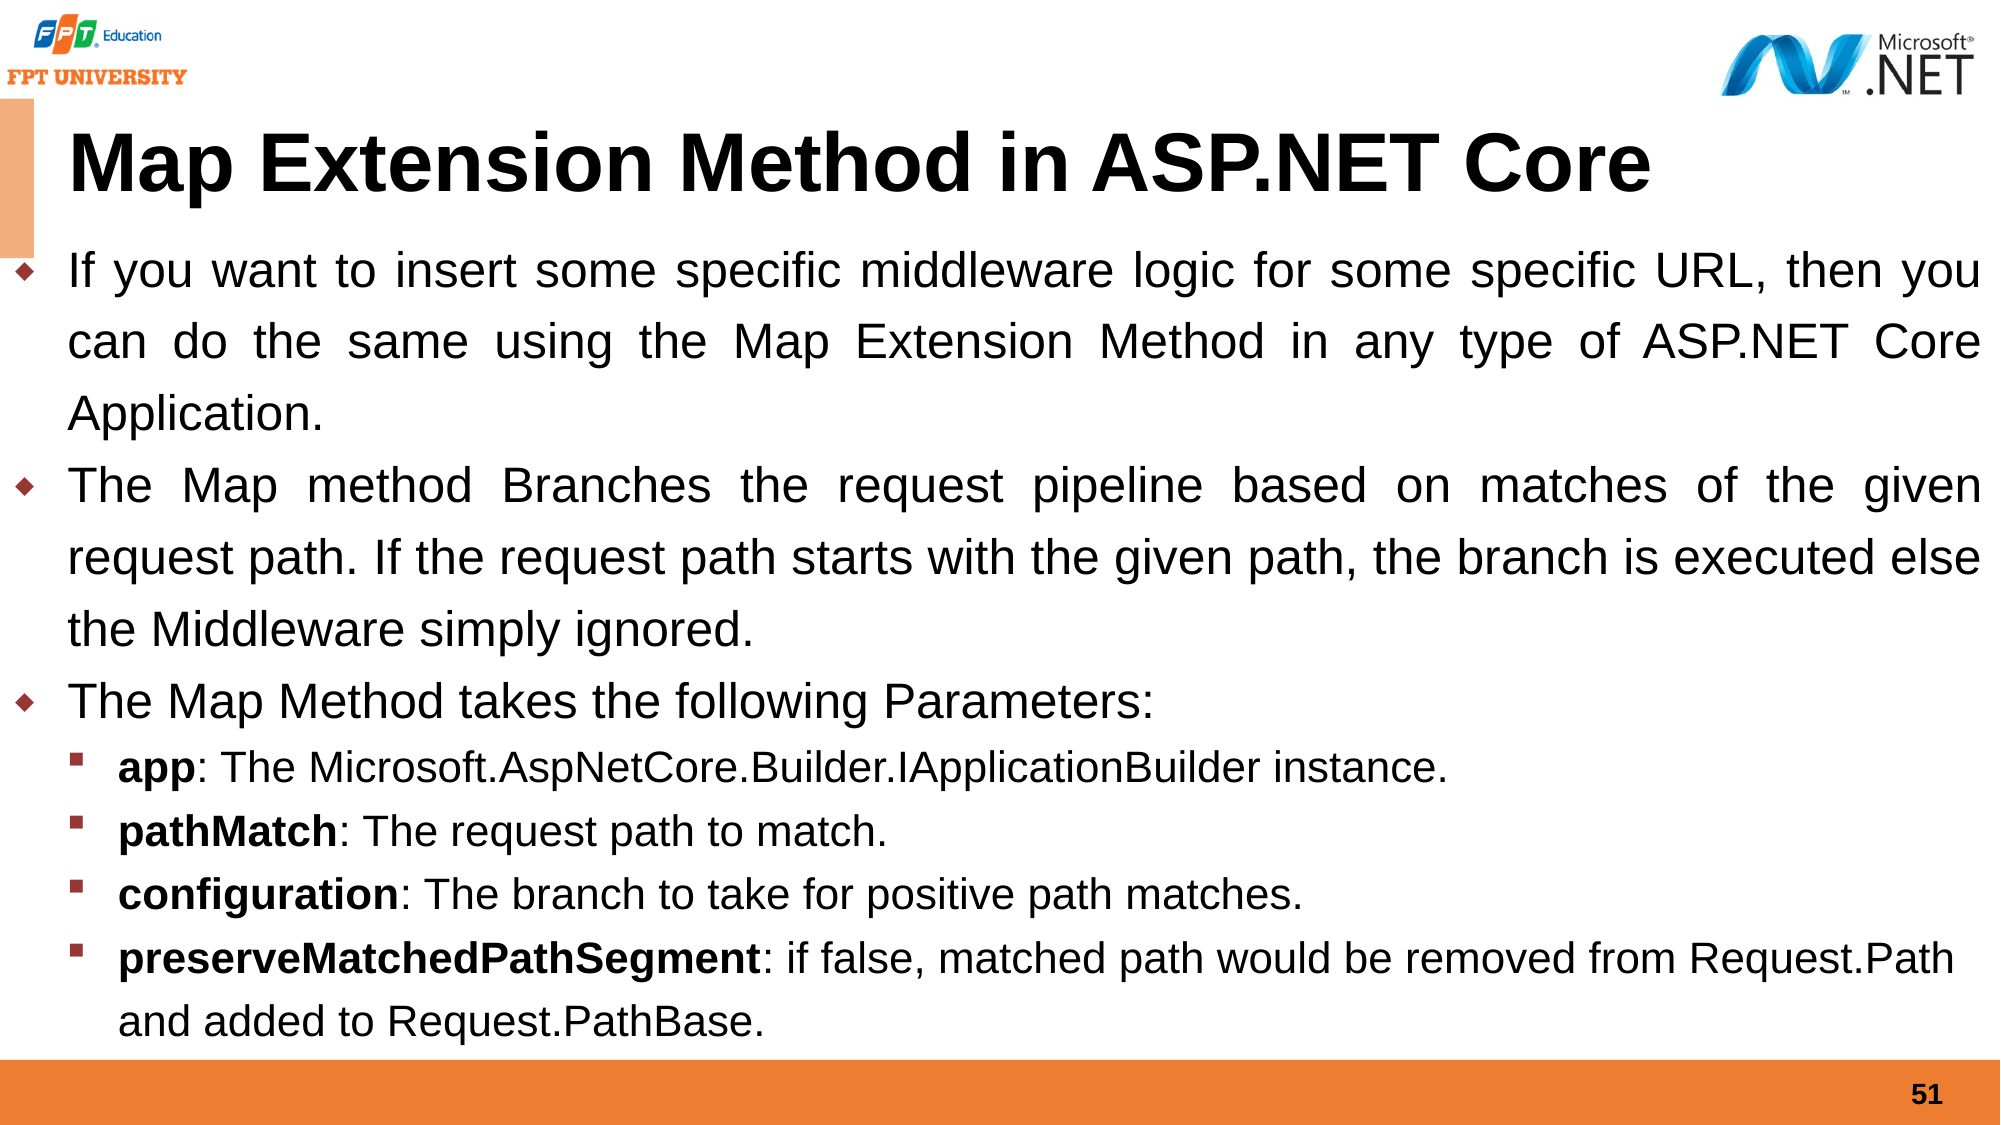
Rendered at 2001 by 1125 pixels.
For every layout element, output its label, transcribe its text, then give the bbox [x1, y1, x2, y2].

slide_number 51 [1508, 1063, 1959, 1123]
picture [1685, 0, 2001, 129]
picture [0, 0, 194, 95]
title Map Extension Method in ASP.NET Core [53, 111, 2000, 217]
list If you want to insert some specific middleware logic for some specific URL, then you can do the same using the Map Extension Method in any type of ASP.NET Core Application. The Map method Branches the request pipeline based on matches of the given request path. If the request path starts with the given path, the branch is executed else the Middleware simply ignored. The Map Method takes the following Parameters: app: The Microsoft.AspNetCore.Builder.IApplicationBuilder instance. pathMatch: The request path to match. configuration: The branch to take for positive path matches. preserveMatchedPathSegment: if false, matched path would be removed from Request.Path and added to Request.PathBase. [0, 217, 2000, 1057]
